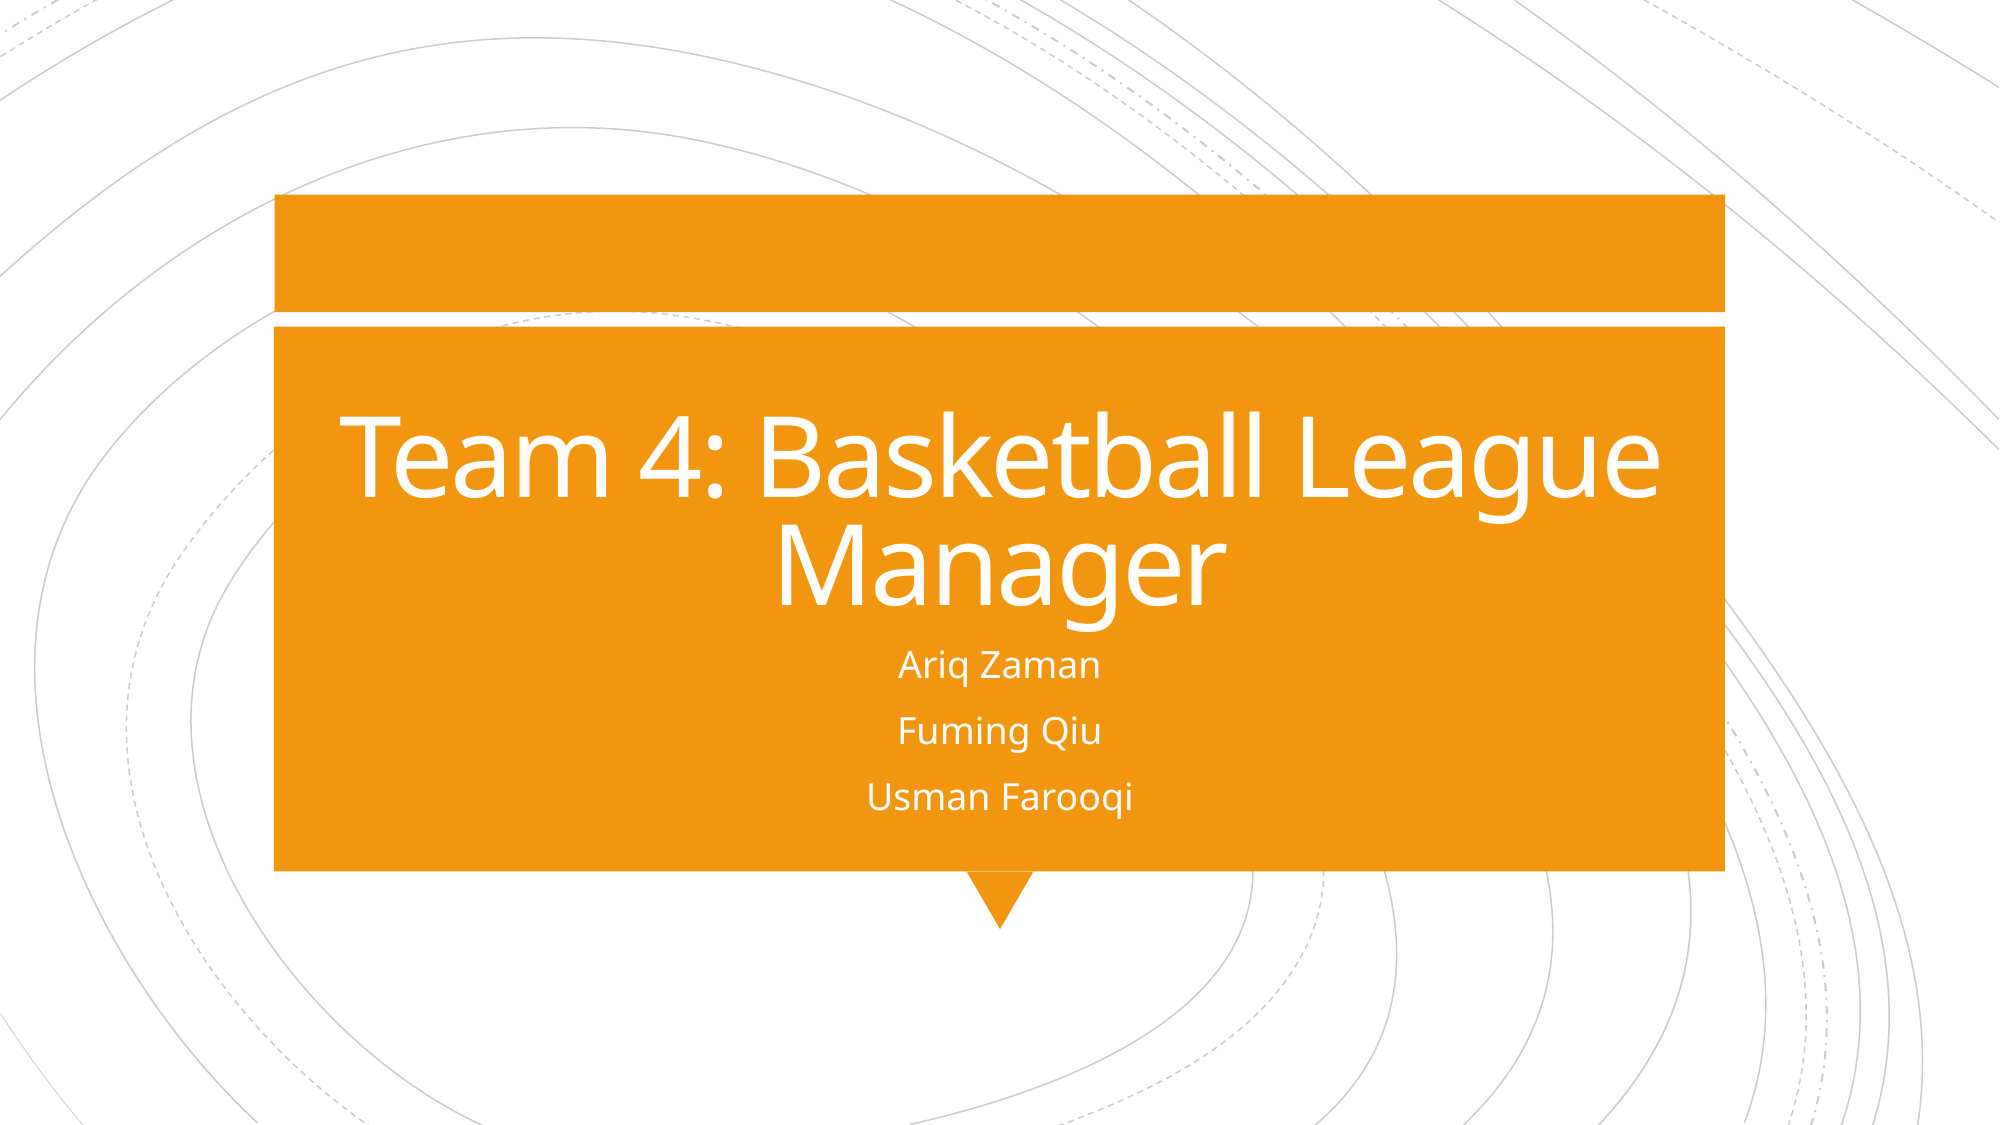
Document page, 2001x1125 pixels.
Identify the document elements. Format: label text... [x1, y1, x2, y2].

subtitle Ariq Zaman Fuming Qiu Usman Farooqi [288, 640, 1712, 858]
title Team 4: Basketball League Manager [288, 340, 1713, 628]
